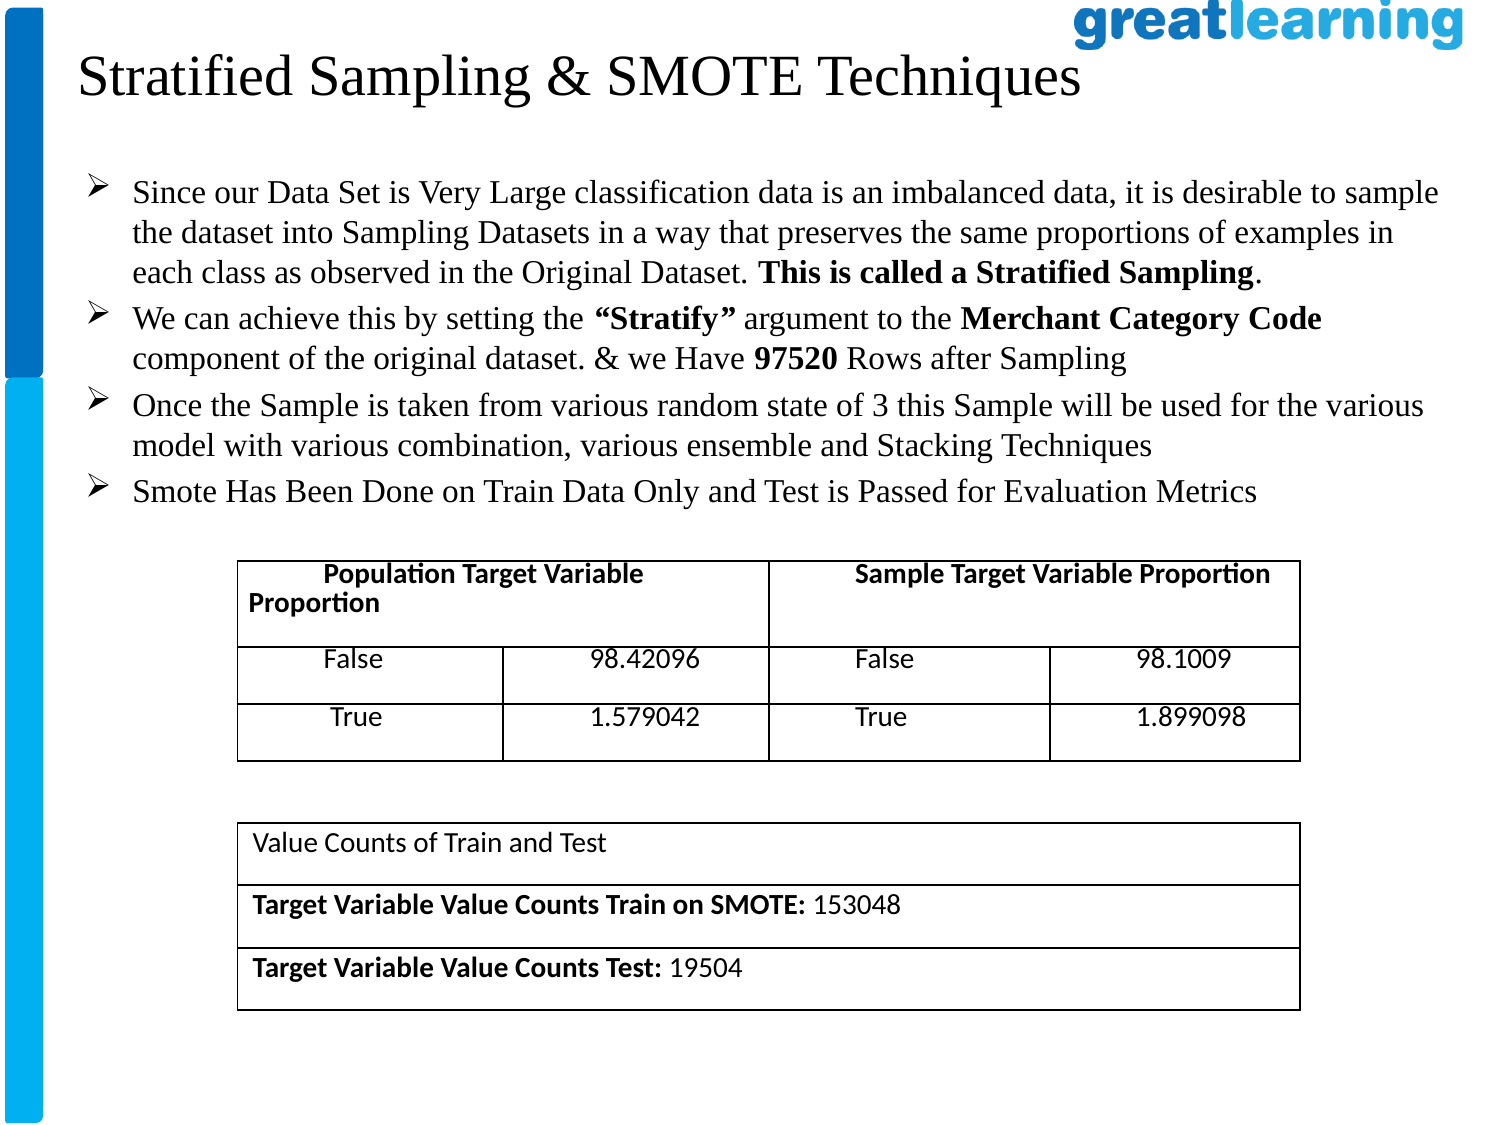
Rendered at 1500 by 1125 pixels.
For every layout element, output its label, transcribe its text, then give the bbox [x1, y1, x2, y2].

table_cell Target Variable Value Counts Test: 19504 [238, 949, 1299, 1009]
table_cell 98.42096 [504, 648, 768, 703]
table_cell 98.1009 [1051, 648, 1299, 703]
table_cell 1.899098 [1051, 705, 1299, 760]
table_cell 1.579042 [504, 705, 768, 760]
table_header Sample Target Variable Proportion [770, 562, 1299, 646]
text_box Since our Data Set is Very Large classification data is an imbalanced data, it is desirable to sample the dataset into Sampling Datasets in a way that preserves the same proportions of examples in each class as observed in the Original Dataset. This is called a Stratified Sampling. We can achieve this by setting the “Stratify” argument to the Merchant Category Code component of the original dataset. & we Have 97520 Rows after Sampling Once the Sample is taken from various random state of 3 this Sample will be used for the various model with various combination, various ensemble and Stacking Techniques Smote Has Been Done on Train Data Only and Test is Passed for Evaluation Metrics [70, 162, 1463, 1102]
text_box [5, 377, 44, 1114]
text_box Stratified Sampling & SMOTE Techniques [62, 29, 1155, 115]
table_cell Target Variable Value Counts Train on SMOTE: 153048 [238, 886, 1299, 947]
table_cell False [770, 648, 1049, 703]
table_cell True [770, 705, 1049, 760]
picture [1074, 0, 1463, 50]
table_header Value Counts of Train and Test [238, 824, 1299, 884]
table_cell False [238, 648, 502, 703]
table_cell True [238, 705, 502, 760]
table_header Population Target Variable Proportion [238, 562, 768, 646]
text_box [5, 7, 44, 375]
